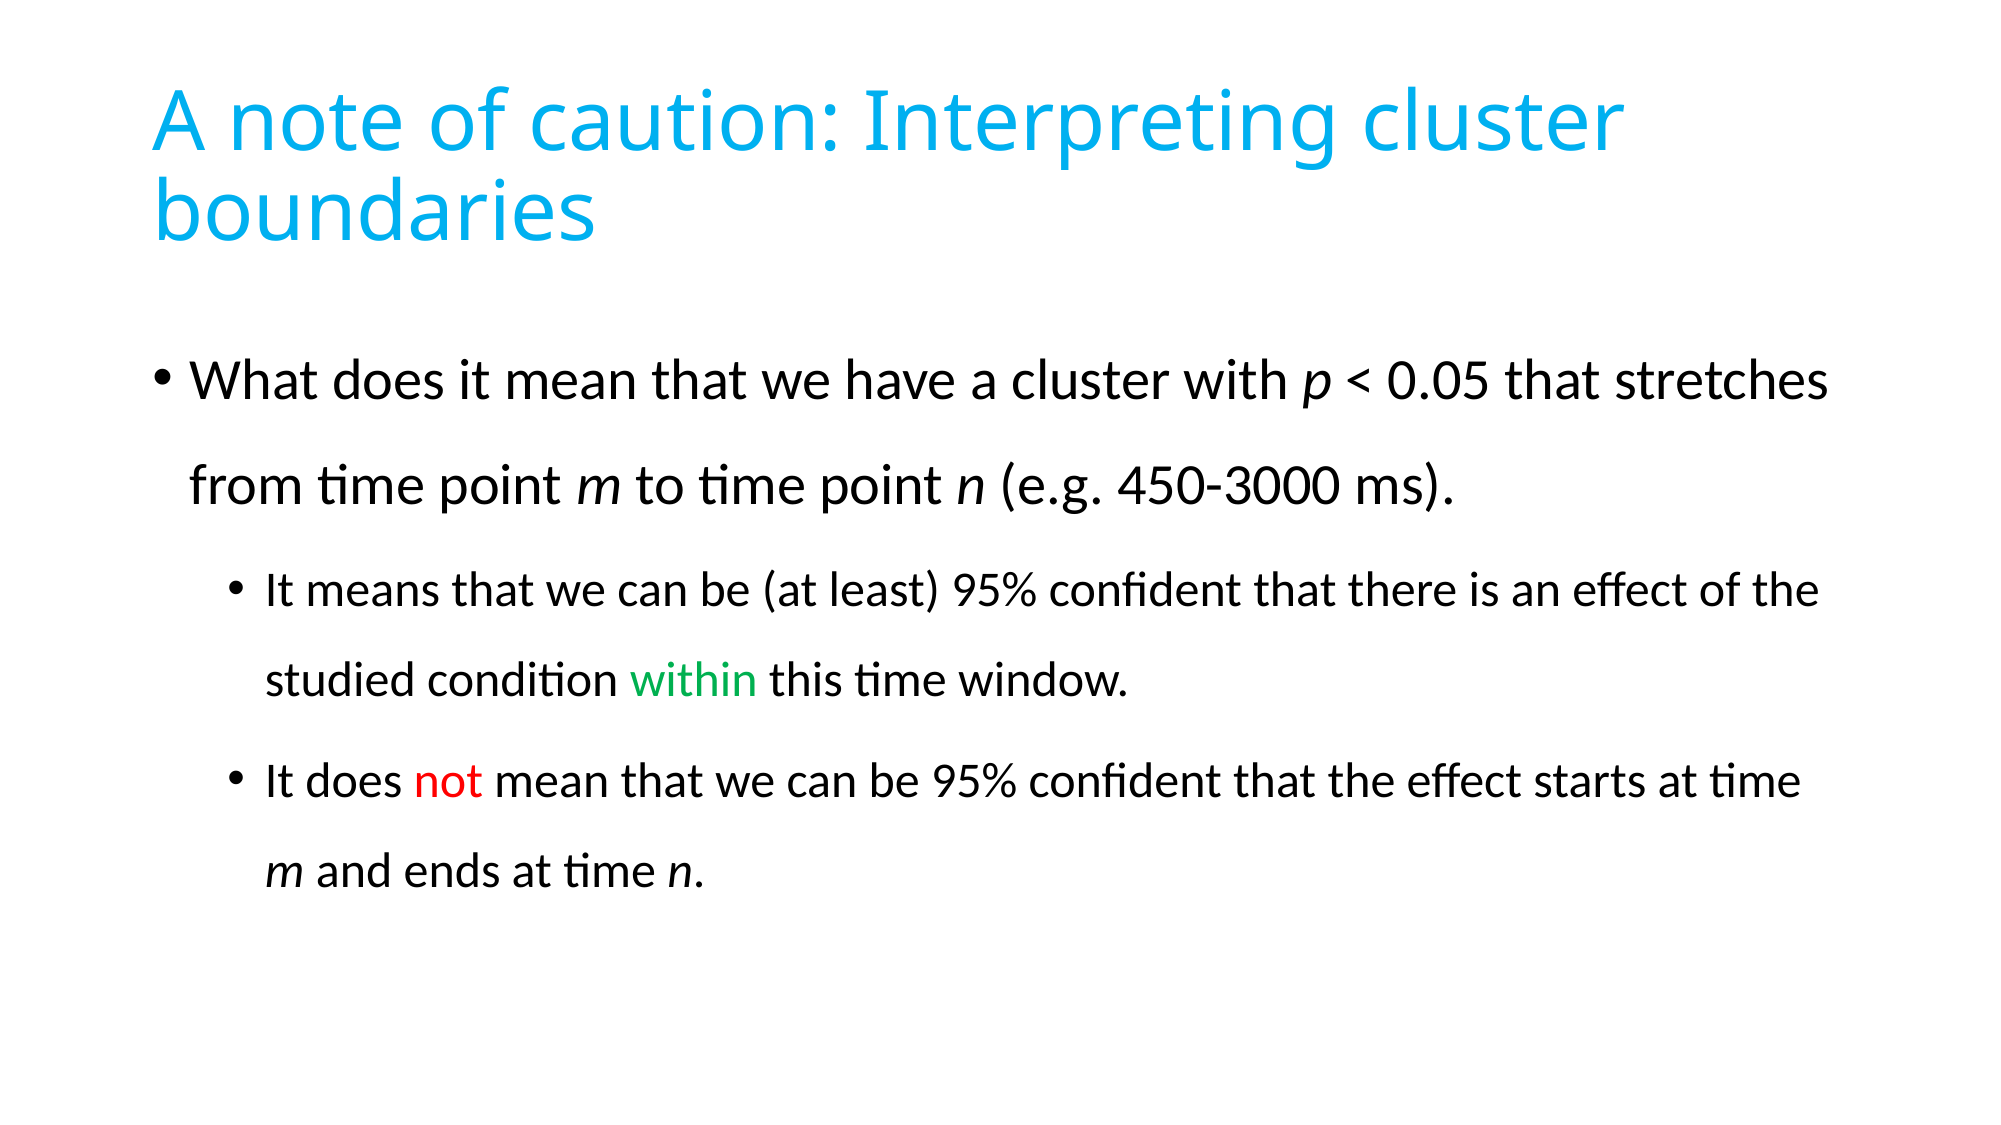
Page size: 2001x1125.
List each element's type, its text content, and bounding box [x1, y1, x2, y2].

title A note of caution: Interpreting cluster boundaries [137, 59, 1863, 278]
list What does it mean that we have a cluster with p < 0.05 that stretches from time point m to time point n (e.g. 450-3000 ms). It means that we can be (at least) 95% confident that there is an effect of the studied condition within this time window. It does not mean that we can be 95% confident that the effect starts at time m and ends at time n. [137, 299, 1863, 1014]
